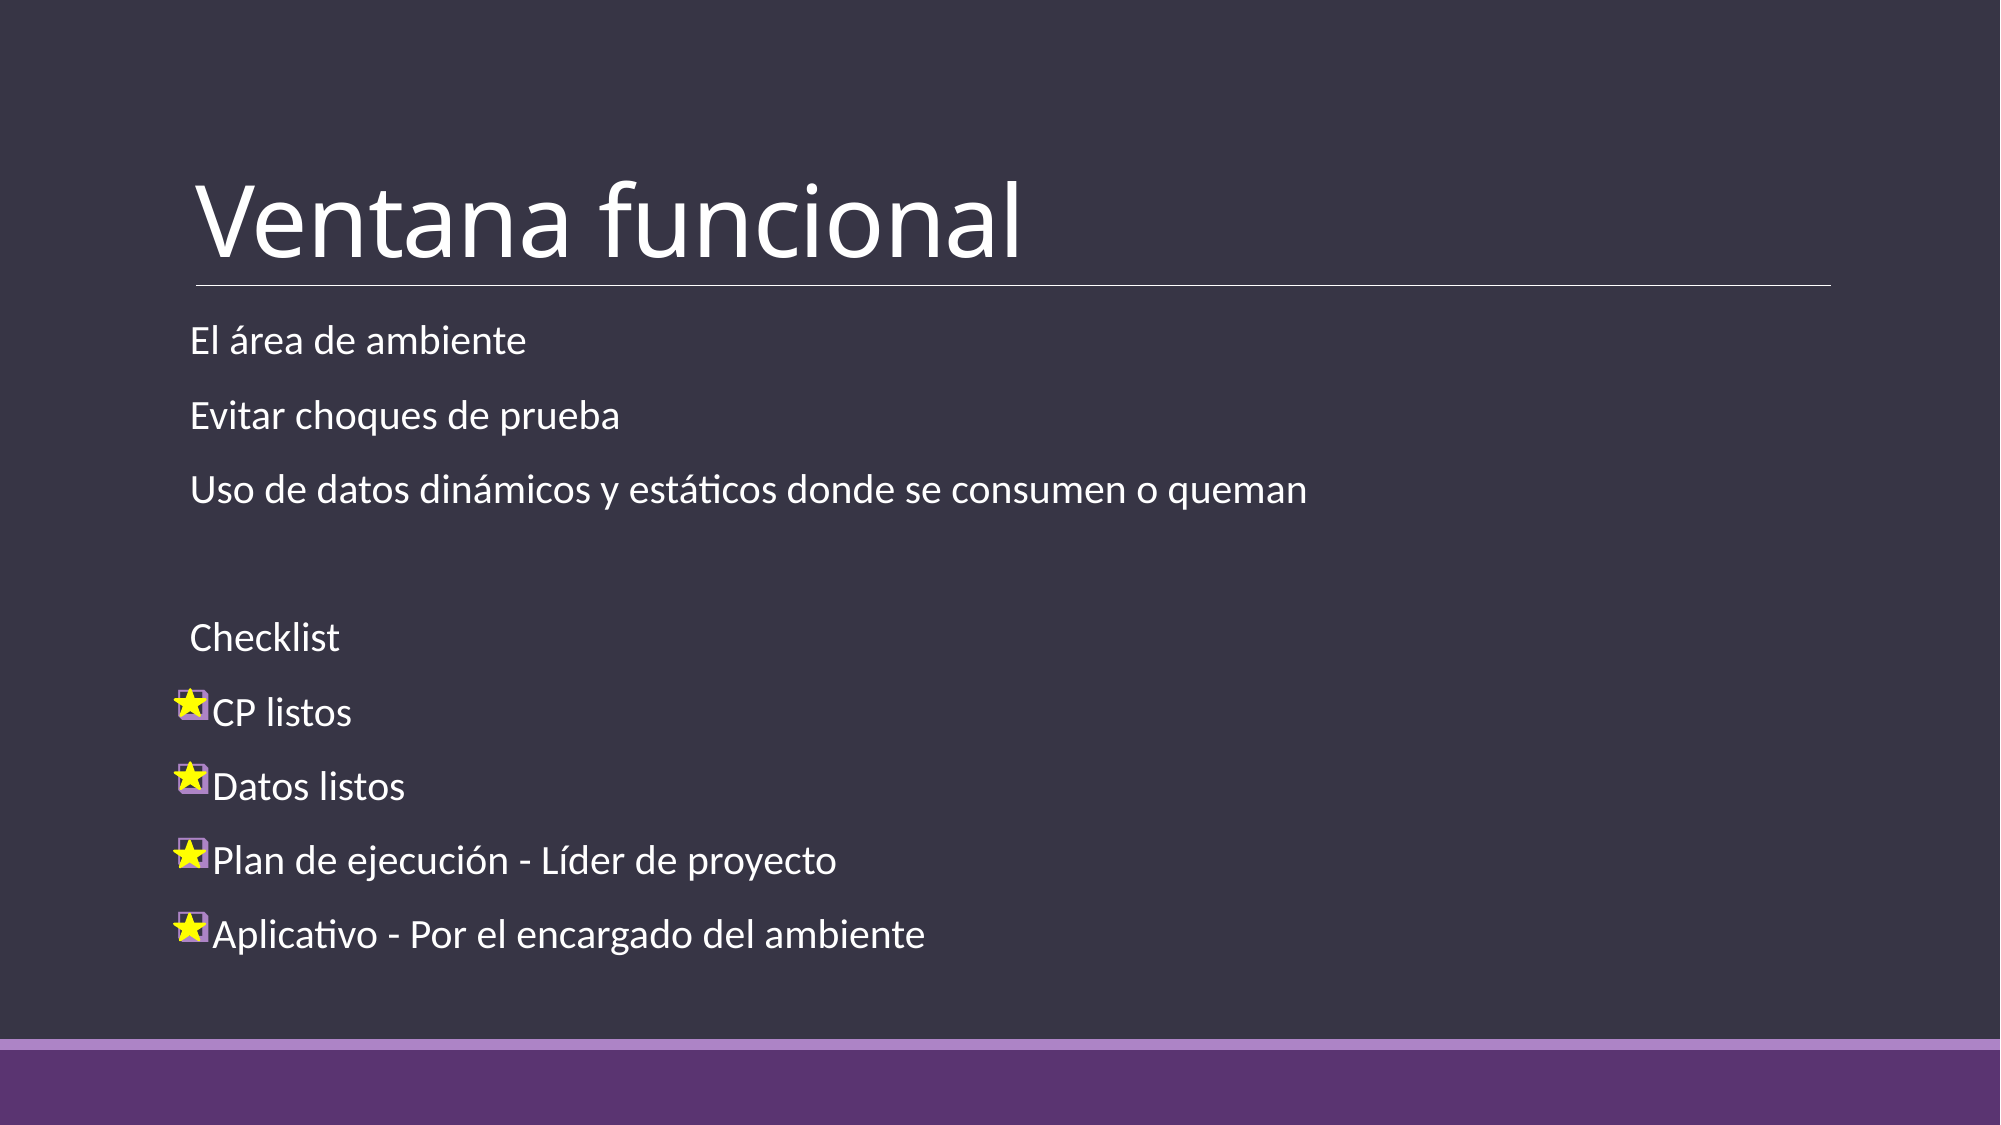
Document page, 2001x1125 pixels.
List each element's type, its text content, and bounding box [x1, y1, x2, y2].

text_box [173, 688, 207, 717]
list El área de ambiente Evitar choques de prueba Uso de datos dinámicos y estáticos donde se consumen o queman Checklist CP listos Datos listos Plan de ejecución - Líder de proyecto Aplicativo - Por el encargado del ambiente [174, 311, 1825, 972]
text_box [173, 912, 207, 942]
text_box [173, 839, 207, 869]
text_box [173, 761, 207, 790]
title Ventana funcional [180, 47, 1830, 285]
